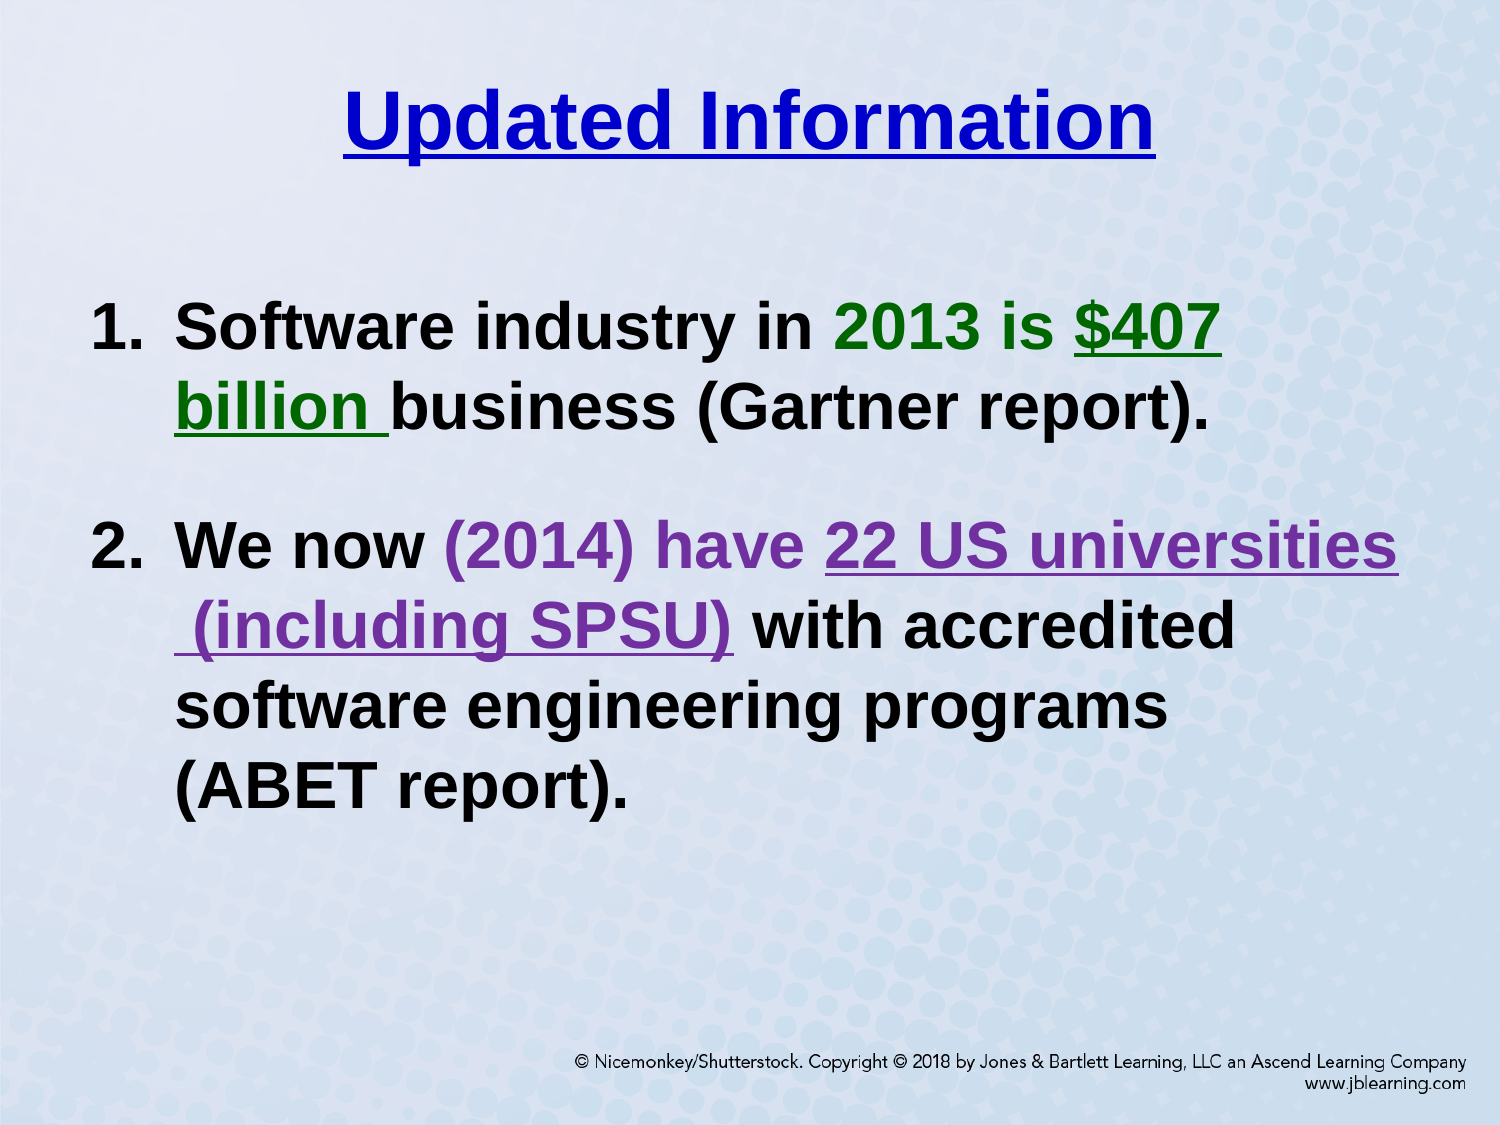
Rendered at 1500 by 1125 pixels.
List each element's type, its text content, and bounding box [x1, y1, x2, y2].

picture [0, 0, 1500, 1125]
title Updated Information [75, 45, 1425, 188]
list Software industry in 2013 is $407 billion business (Gartner report). We now (2014) have 22 US universities (including SPSU) with accredited software engineering programs (ABET report). [75, 275, 1425, 980]
